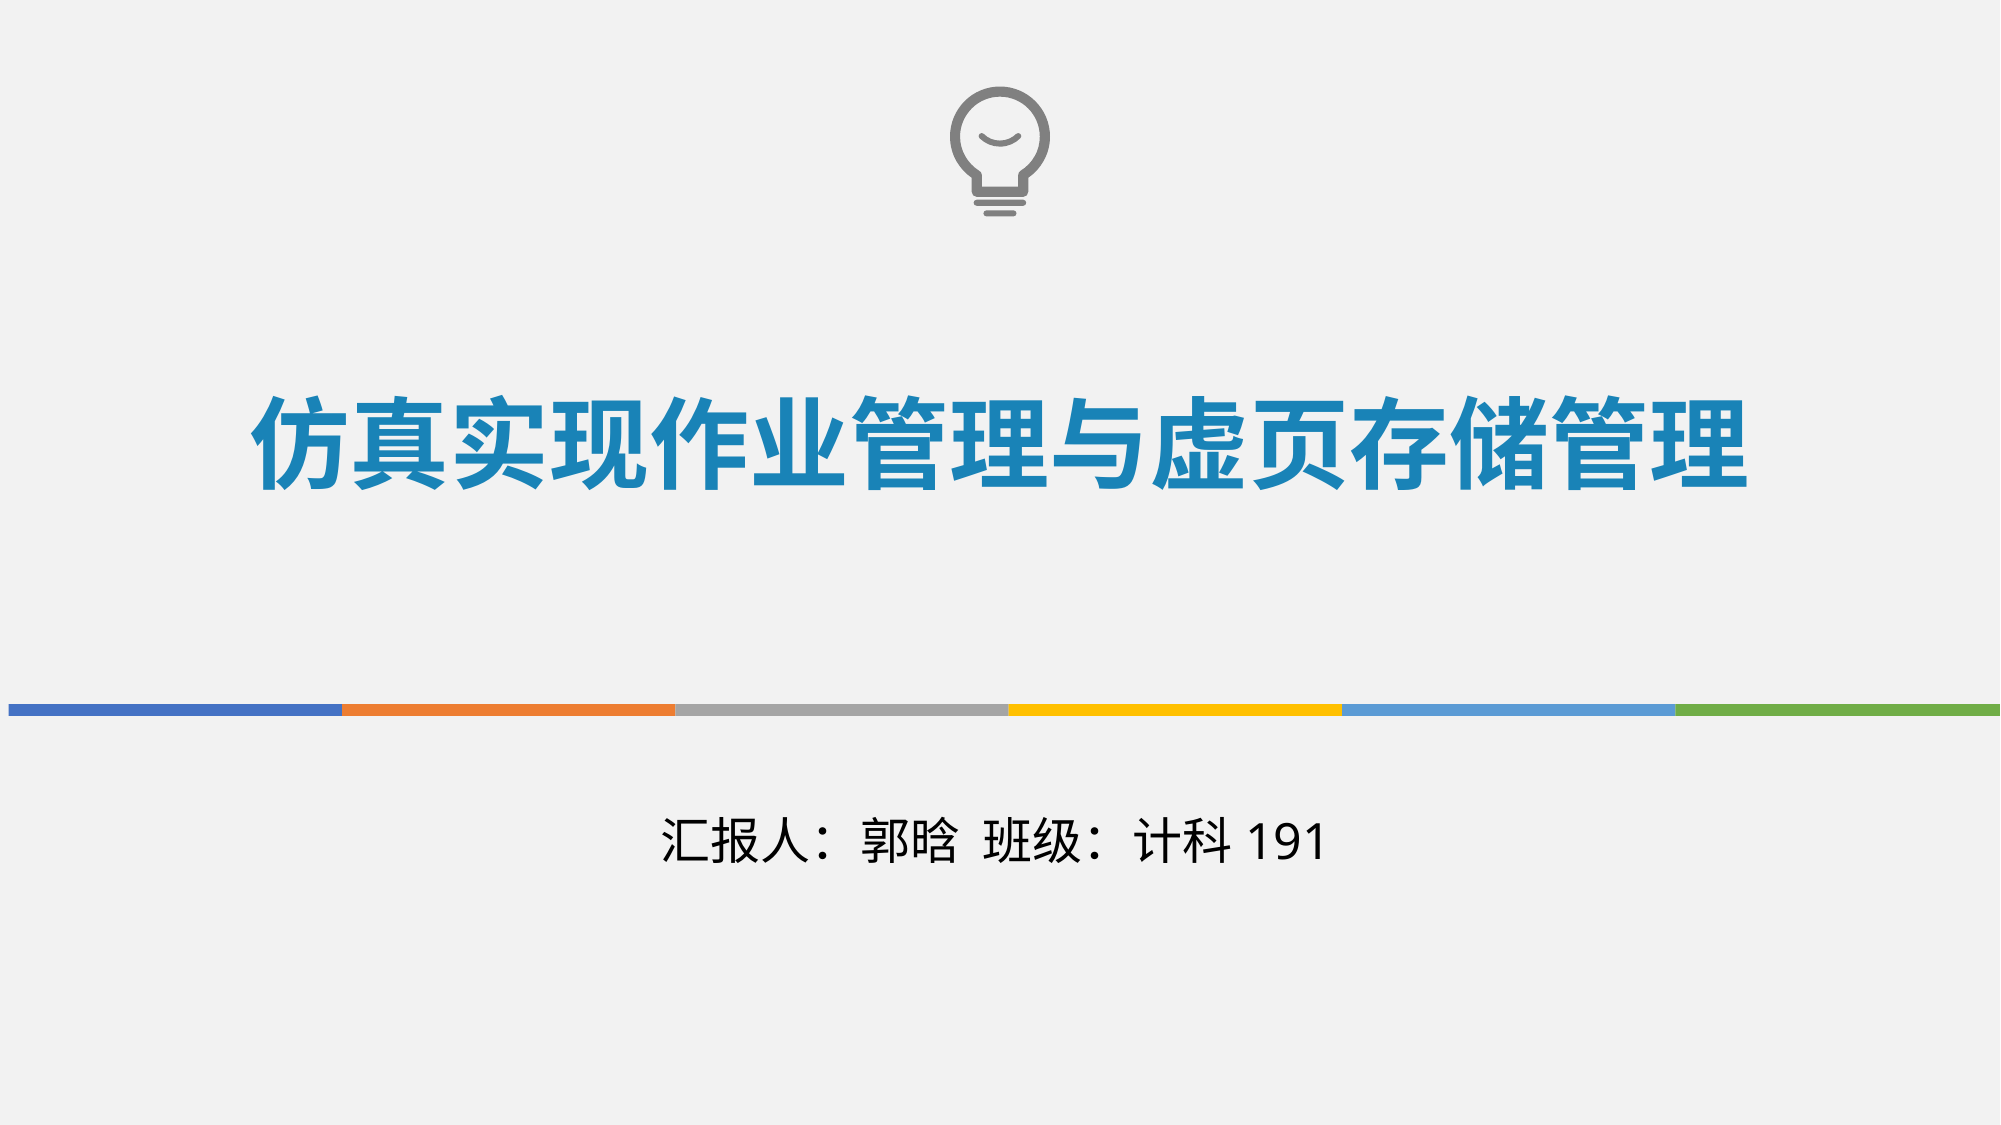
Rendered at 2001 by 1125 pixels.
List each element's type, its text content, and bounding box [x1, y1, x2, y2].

text_box [950, 86, 1051, 197]
text_box [973, 199, 1027, 206]
text_box [983, 210, 1017, 217]
text_box 仿真实现作业管理与虚页存储管理 [110, 374, 1890, 509]
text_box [8, 704, 2000, 716]
text_box 汇报人：郭晗 班级：计科191 [645, 802, 1355, 877]
